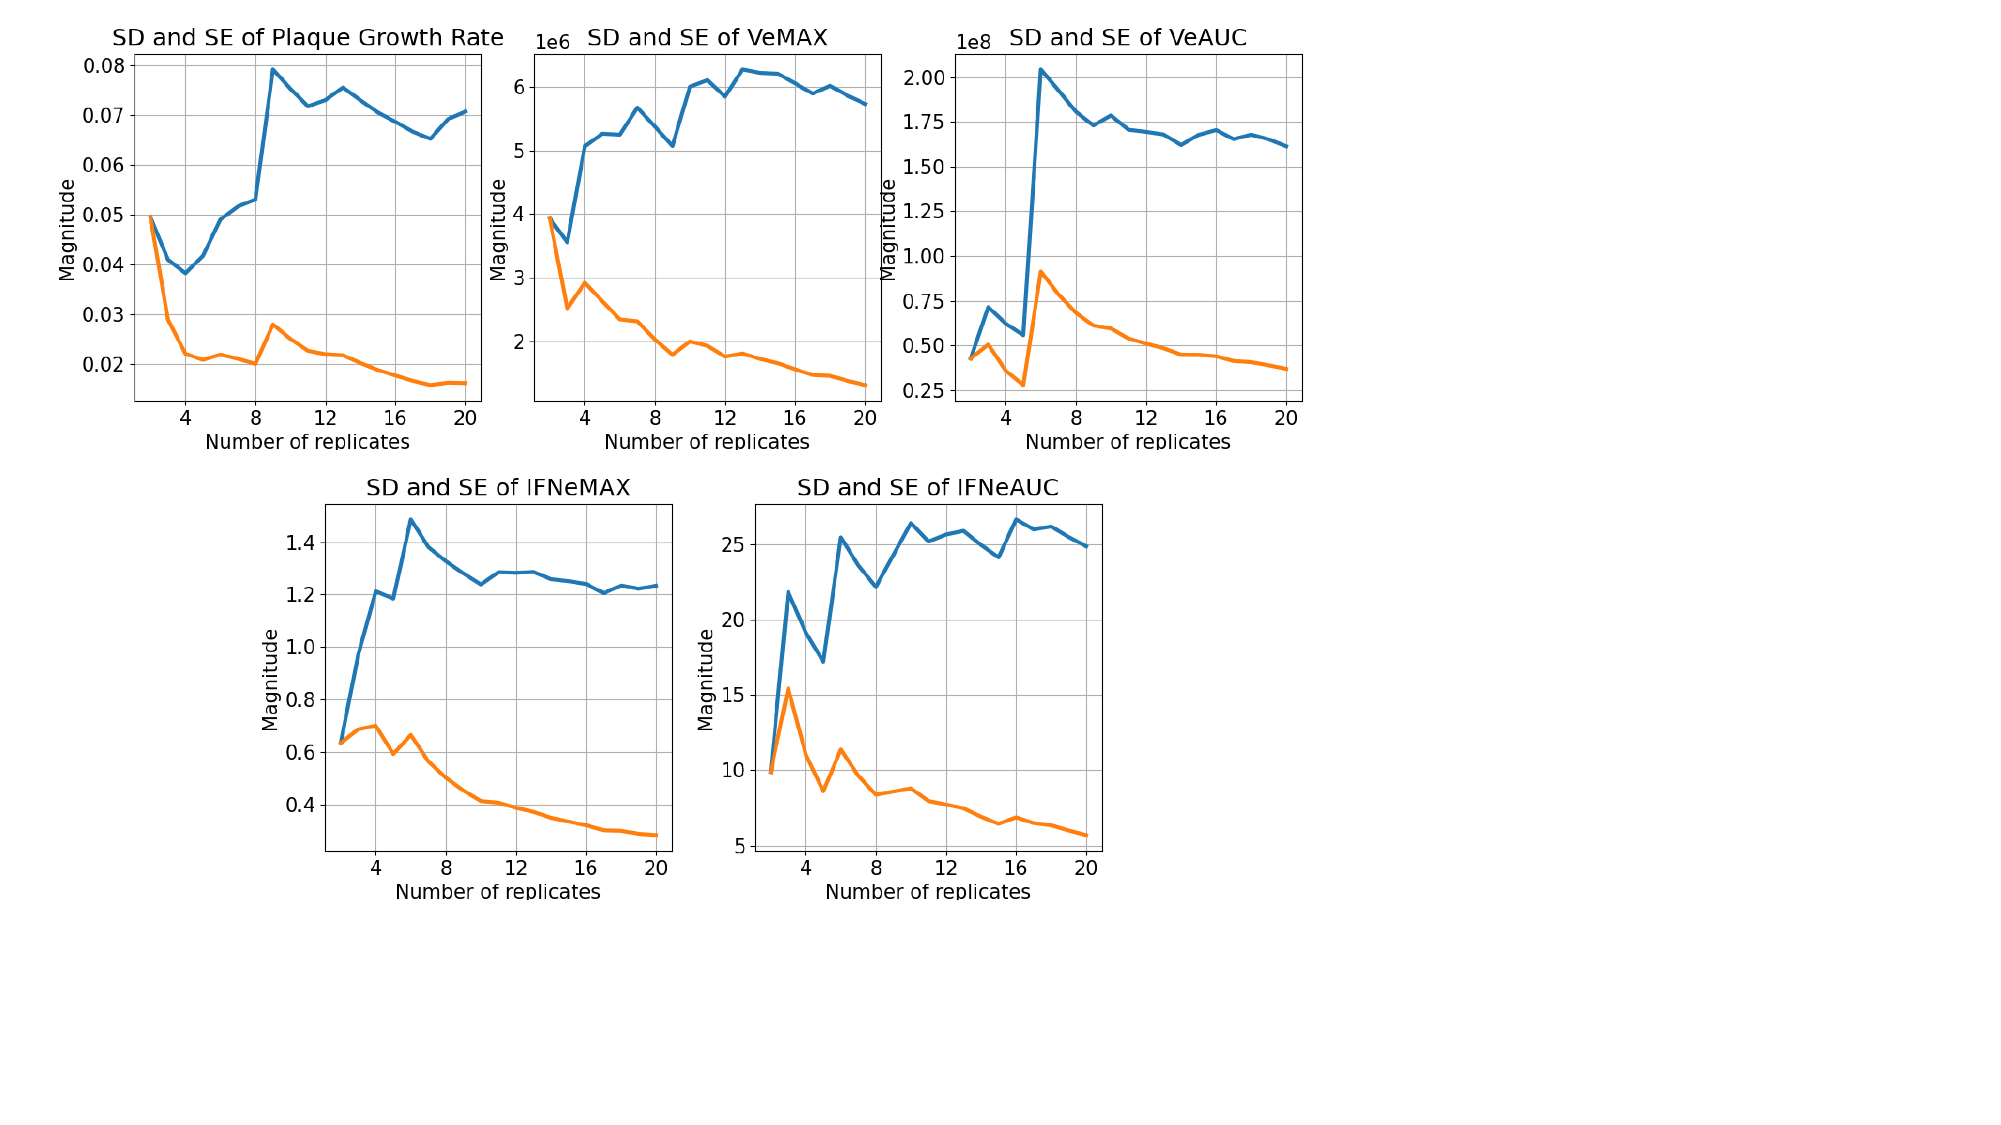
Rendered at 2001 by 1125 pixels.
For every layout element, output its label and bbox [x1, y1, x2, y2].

picture [0, 0, 1421, 900]
